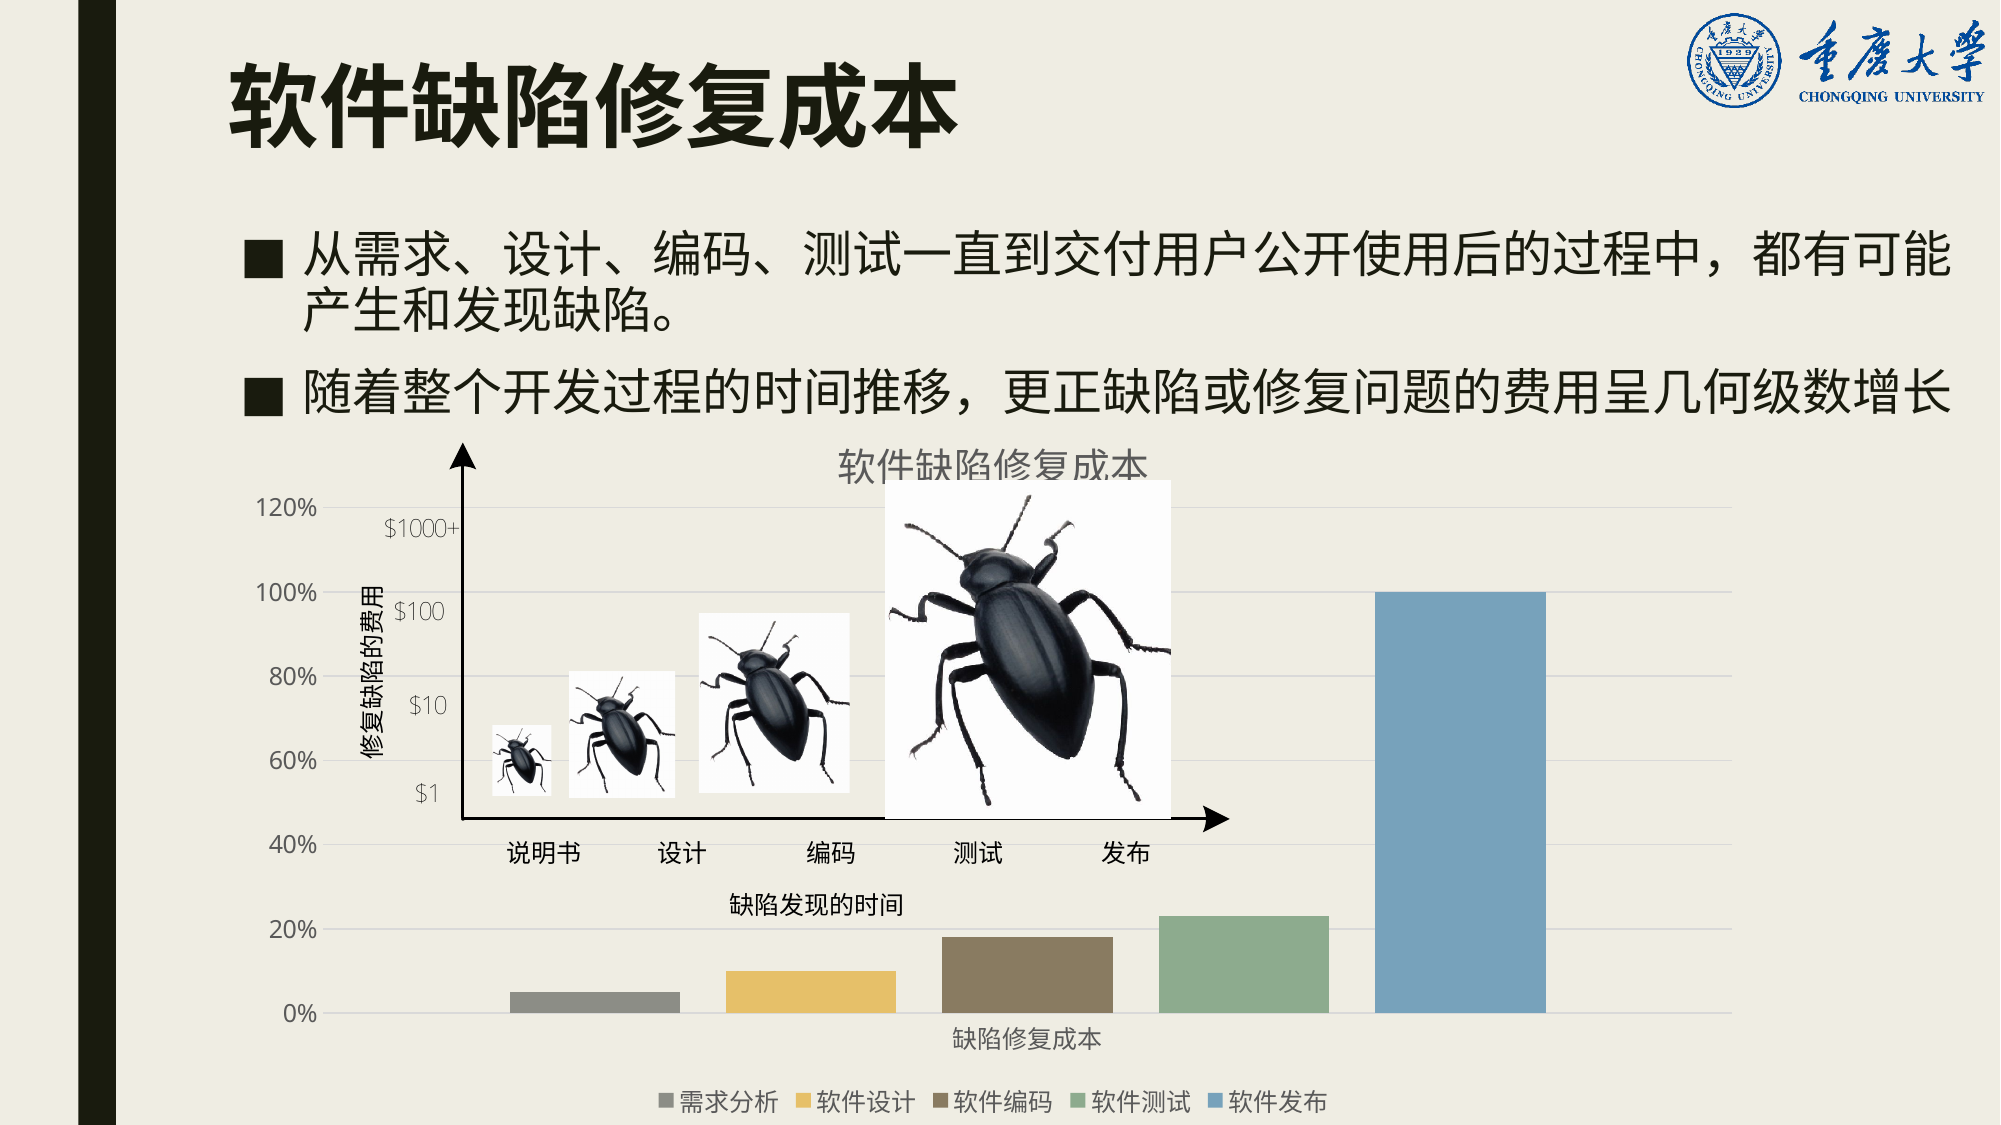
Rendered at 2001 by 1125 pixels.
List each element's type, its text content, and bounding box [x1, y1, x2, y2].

list 从需求、设计、编码、测试一直到交付用户公开使用后的过程中，都有可能产生和发现缺陷。 随着整个开发过程的时间推移，更正缺陷或修复问题的费用呈几何级数增长 [225, 219, 1974, 1041]
title 软件缺陷修复成本 [212, 54, 1788, 148]
picture [1687, 13, 1985, 108]
chart [212, 401, 1775, 1125]
picture [329, 412, 1260, 952]
